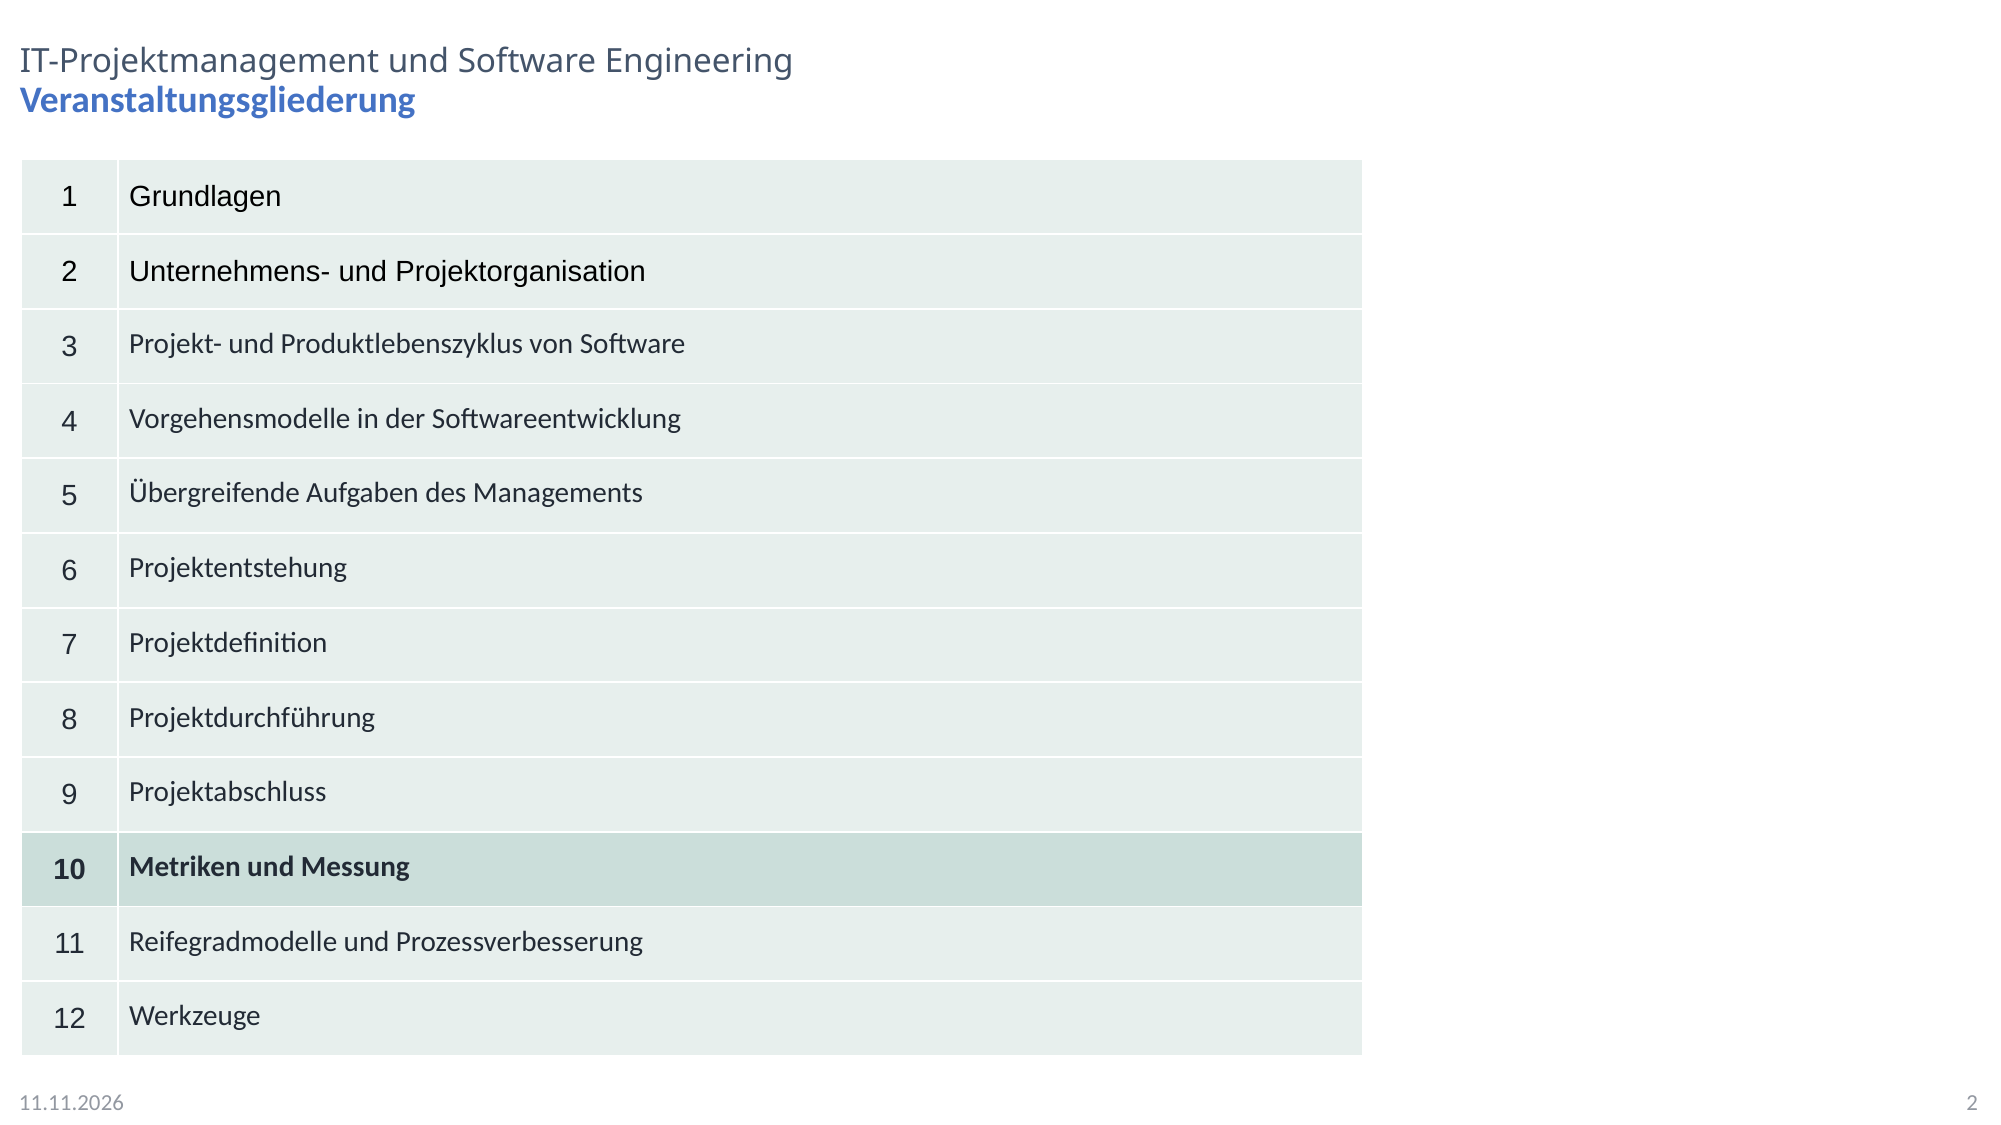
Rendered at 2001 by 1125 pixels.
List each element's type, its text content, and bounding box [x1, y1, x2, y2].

table_cell Projektentstehung [119, 534, 1362, 607]
table_cell Unternehmens- und Projektorganisation [119, 235, 1362, 308]
table_cell 10 [22, 833, 117, 906]
title IT-Projektmanagement und Software Engineering [4, 28, 1741, 72]
table_cell Projektdurchführung [119, 683, 1362, 756]
table_cell Vorgehensmodelle in der Softwareentwicklung [119, 384, 1362, 457]
list Veranstaltungsgliederung [4, 72, 1744, 132]
table_cell 3 [22, 310, 117, 383]
table_cell 2 [22, 235, 117, 308]
table_cell 4 [22, 384, 117, 457]
table_cell 12 [22, 982, 117, 1055]
table_cell Metriken und Messung [119, 833, 1362, 906]
table_header Grundlagen [119, 160, 1362, 233]
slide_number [3, 1078, 338, 1125]
table_cell 5 [22, 459, 117, 532]
table_header 1 [22, 160, 117, 233]
table_cell Werkzeuge [119, 982, 1362, 1055]
table_cell Reifegradmodelle und Prozessverbesserung [119, 907, 1362, 980]
table_cell Projekt- und Produktlebenszyklus von Software [119, 310, 1362, 383]
slide_number 2 [1659, 1078, 1994, 1125]
table_cell Übergreifende Aufgaben des Managements [119, 459, 1362, 532]
table_cell 6 [22, 534, 117, 607]
table_cell 8 [22, 683, 117, 756]
table_cell 9 [22, 758, 117, 831]
table_cell 11 [22, 907, 117, 980]
table_cell 7 [22, 609, 117, 681]
table_cell Projektdeﬁnition [119, 609, 1362, 681]
table_cell Projektabschluss [119, 758, 1362, 831]
